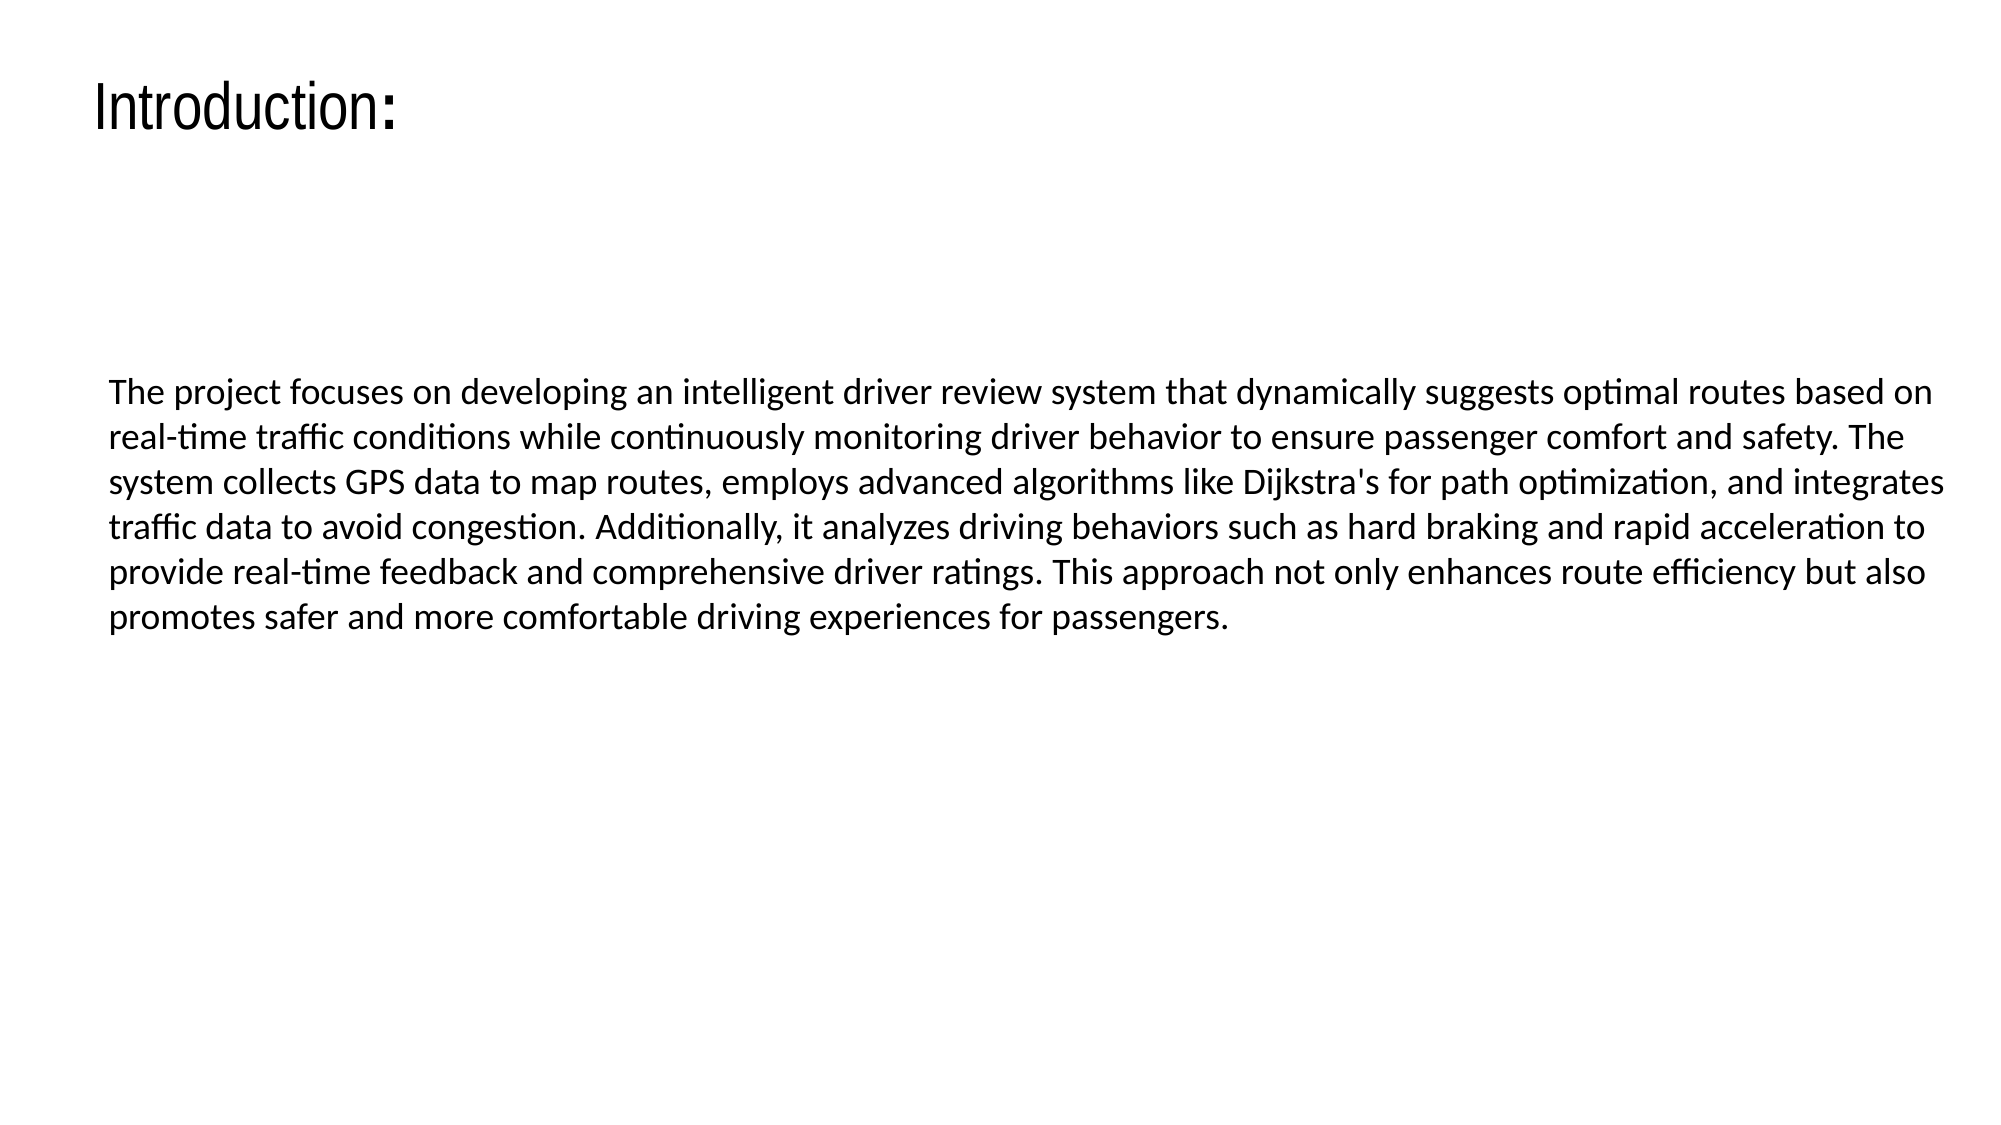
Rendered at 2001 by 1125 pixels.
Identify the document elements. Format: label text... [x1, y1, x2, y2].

text_box The project focuses on developing an intelligent driver review system that dynamically suggests optimal routes based on real-time traffic conditions while continuously monitoring driver behavior to ensure passenger comfort and safety. The system collects GPS data to map routes, employs advanced algorithms like Dijkstra's for path optimization, and integrates traffic data to avoid congestion. Additionally, it analyzes driving behaviors such as hard braking and rapid acceleration to provide real-time feedback and comprehensive driver ratings. This approach not only enhances route efficiency but also promotes safer and more comfortable driving experiences for passengers. [93, 359, 1986, 645]
text_box Introduction: [78, 55, 1869, 231]
